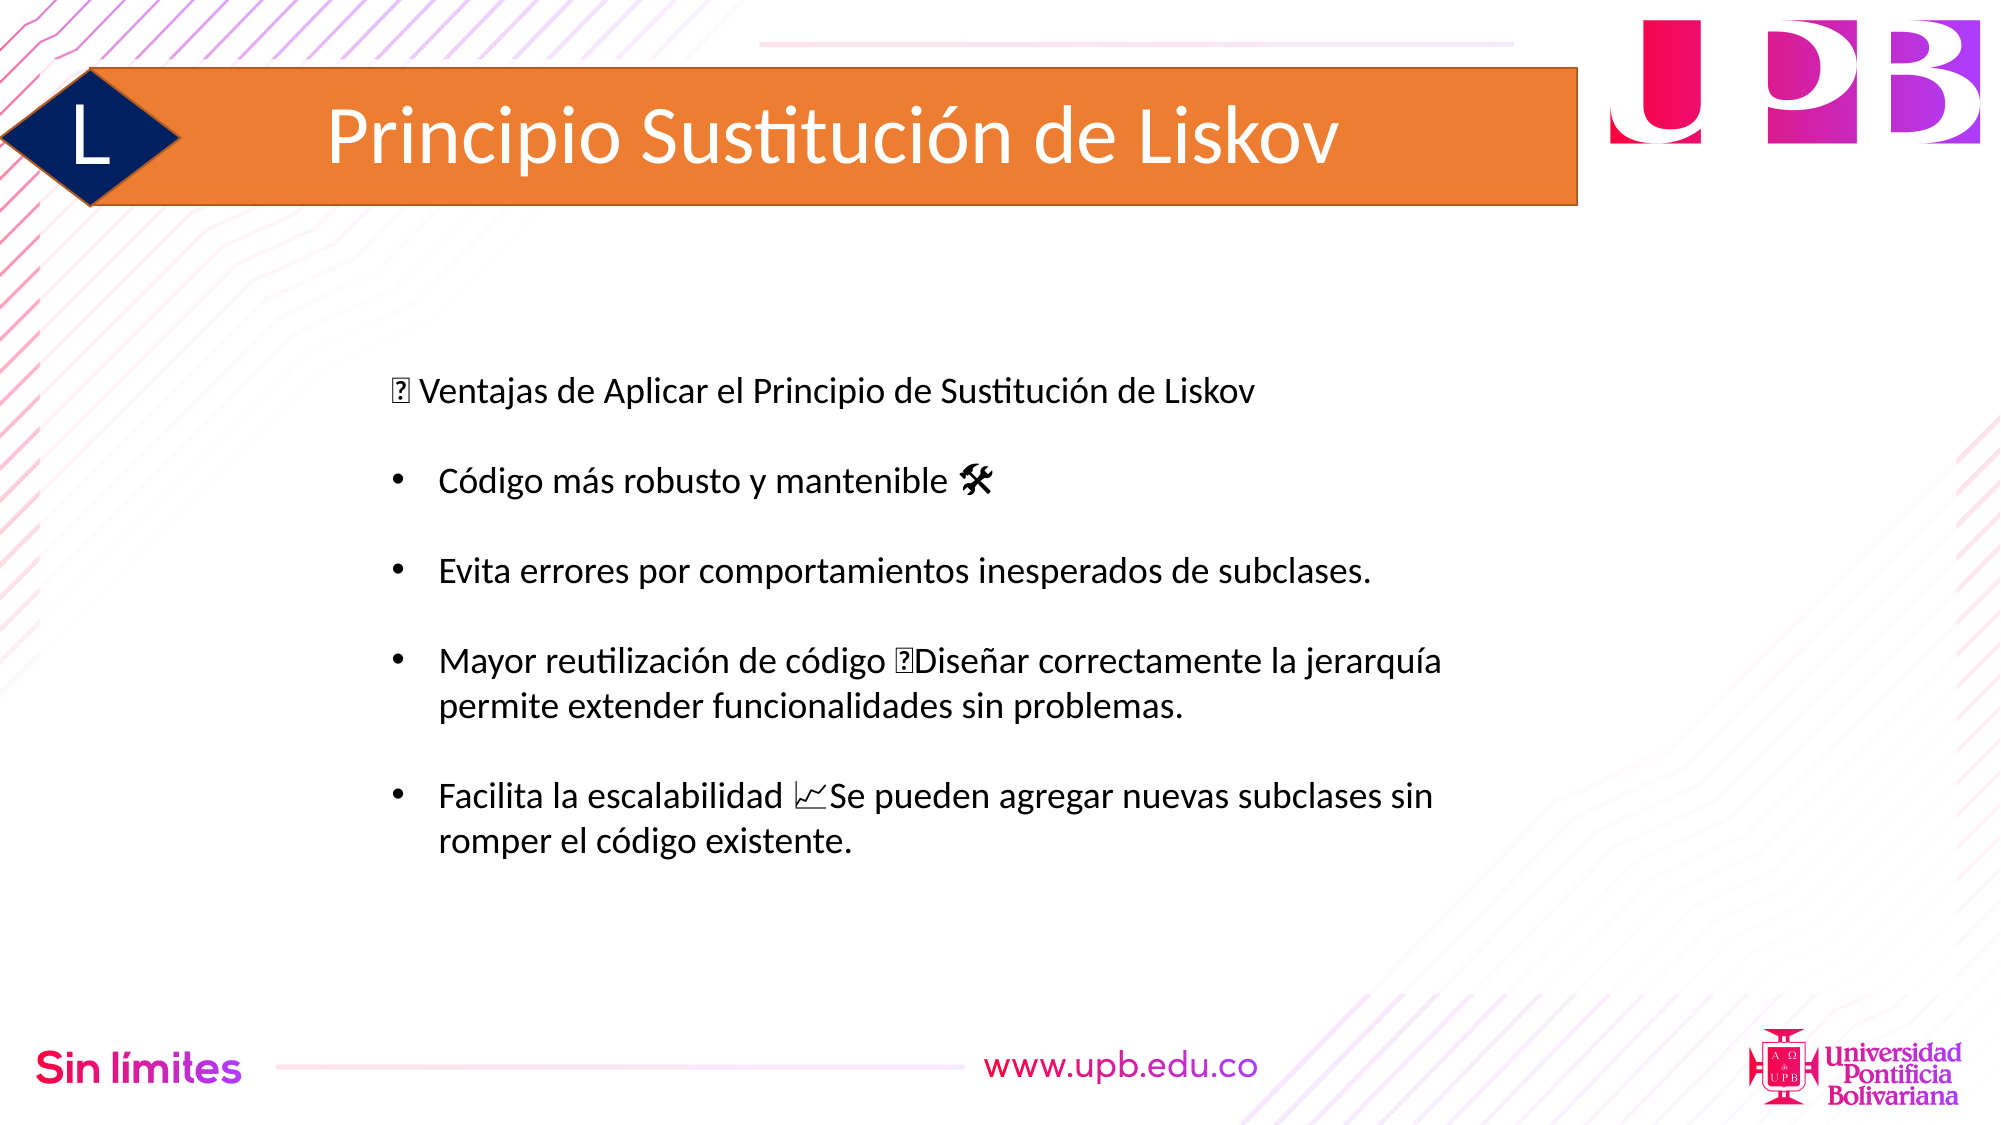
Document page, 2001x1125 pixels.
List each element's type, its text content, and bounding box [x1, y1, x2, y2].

picture [0, 0, 2001, 1125]
text_box ✅ Ventajas de Aplicar el Principio de Sustitución de Liskov Código más robusto y mantenible 🛠️ Evita errores por comportamientos inesperados de subclases. Mayor reutilización de código 🔄Diseñar correctamente la jerarquía permite extender funcionalidades sin problemas. Facilita la escalabilidad 📈Se pueden agregar nuevas subclases sin romper el código existente. [376, 359, 1501, 869]
text_box L [0, 67, 183, 208]
title Principio Sustitución de Liskov [91, 67, 1578, 206]
